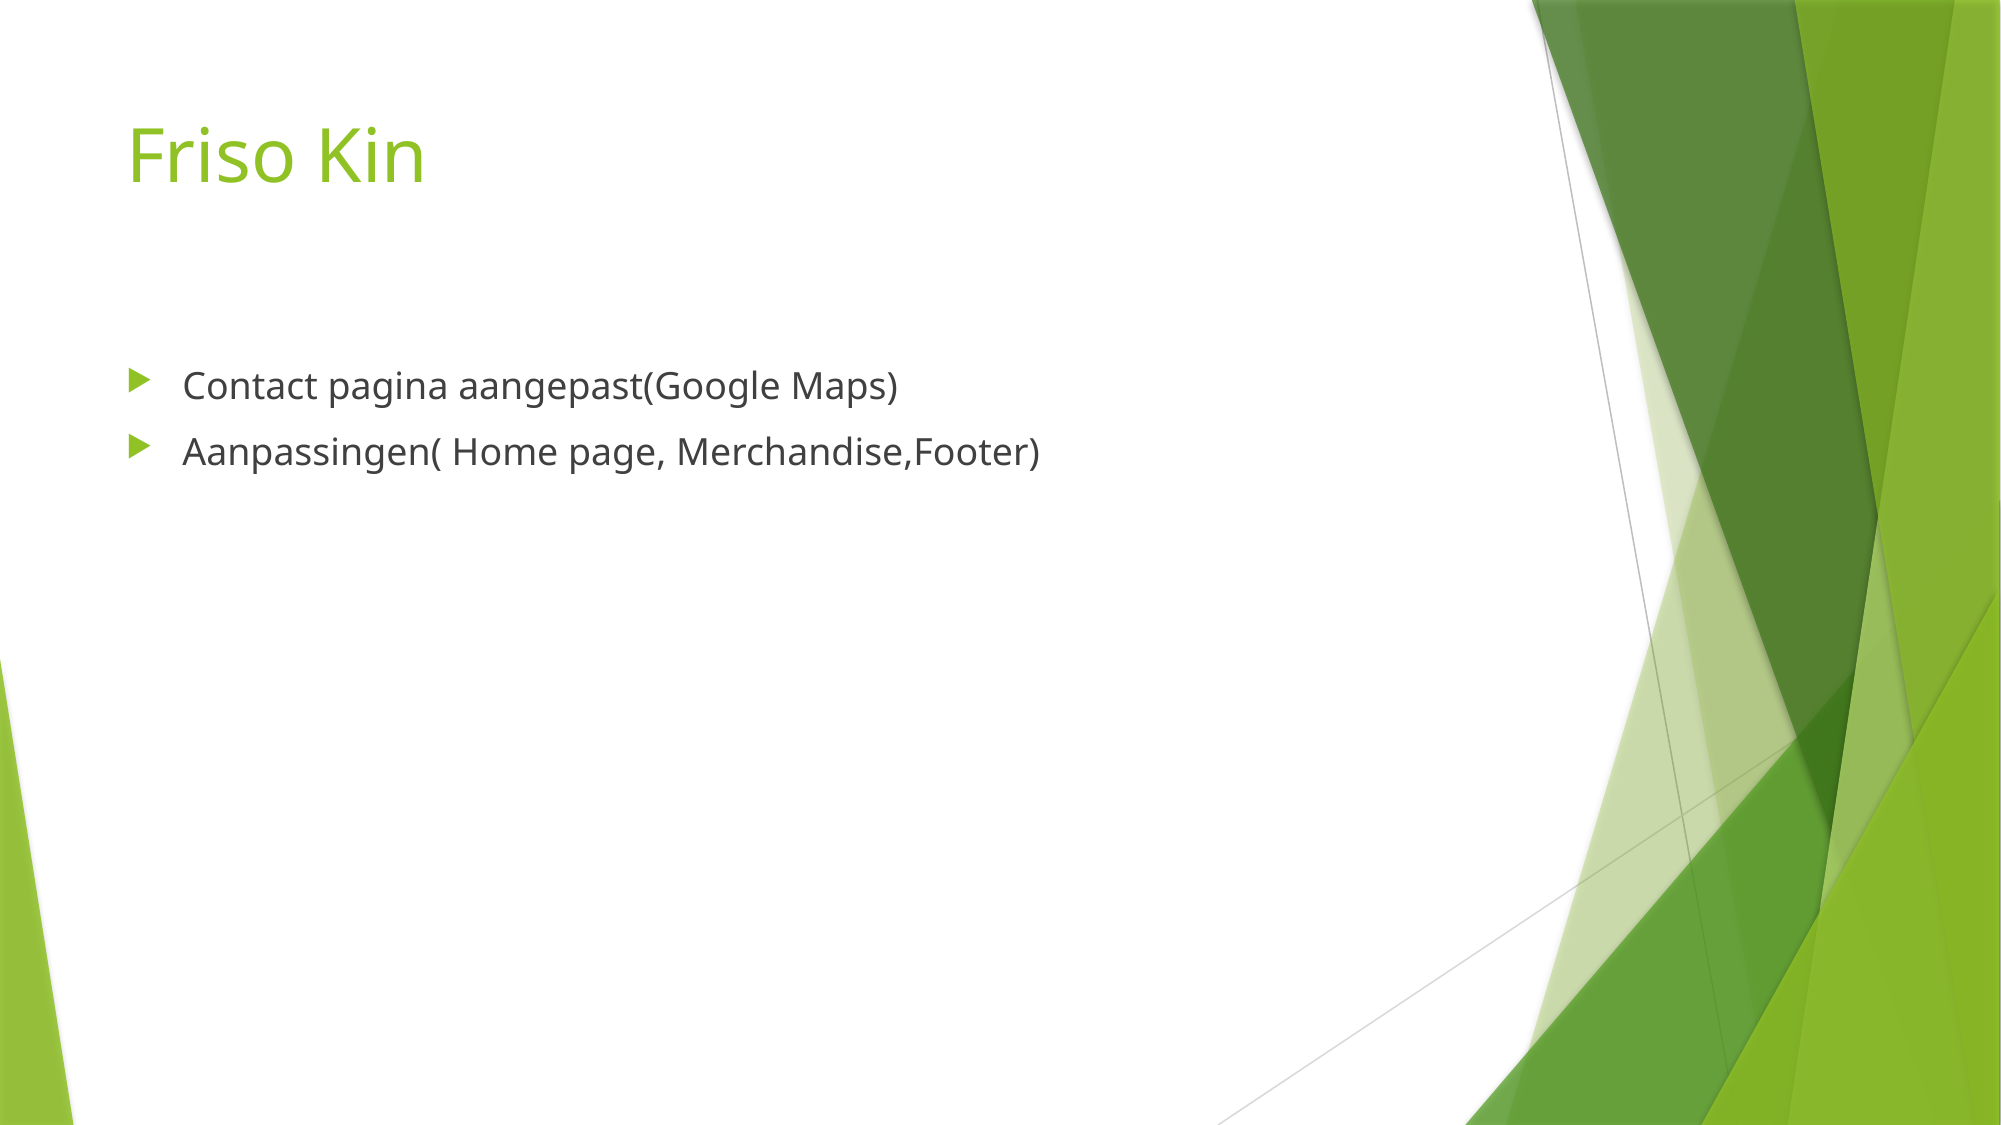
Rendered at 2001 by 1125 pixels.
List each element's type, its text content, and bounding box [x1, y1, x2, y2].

title Friso Kin [111, 99, 1522, 317]
list Contact pagina aangepast(Google Maps) Aanpassingen( Home page, Merchandise,Footer) [111, 354, 1522, 992]
